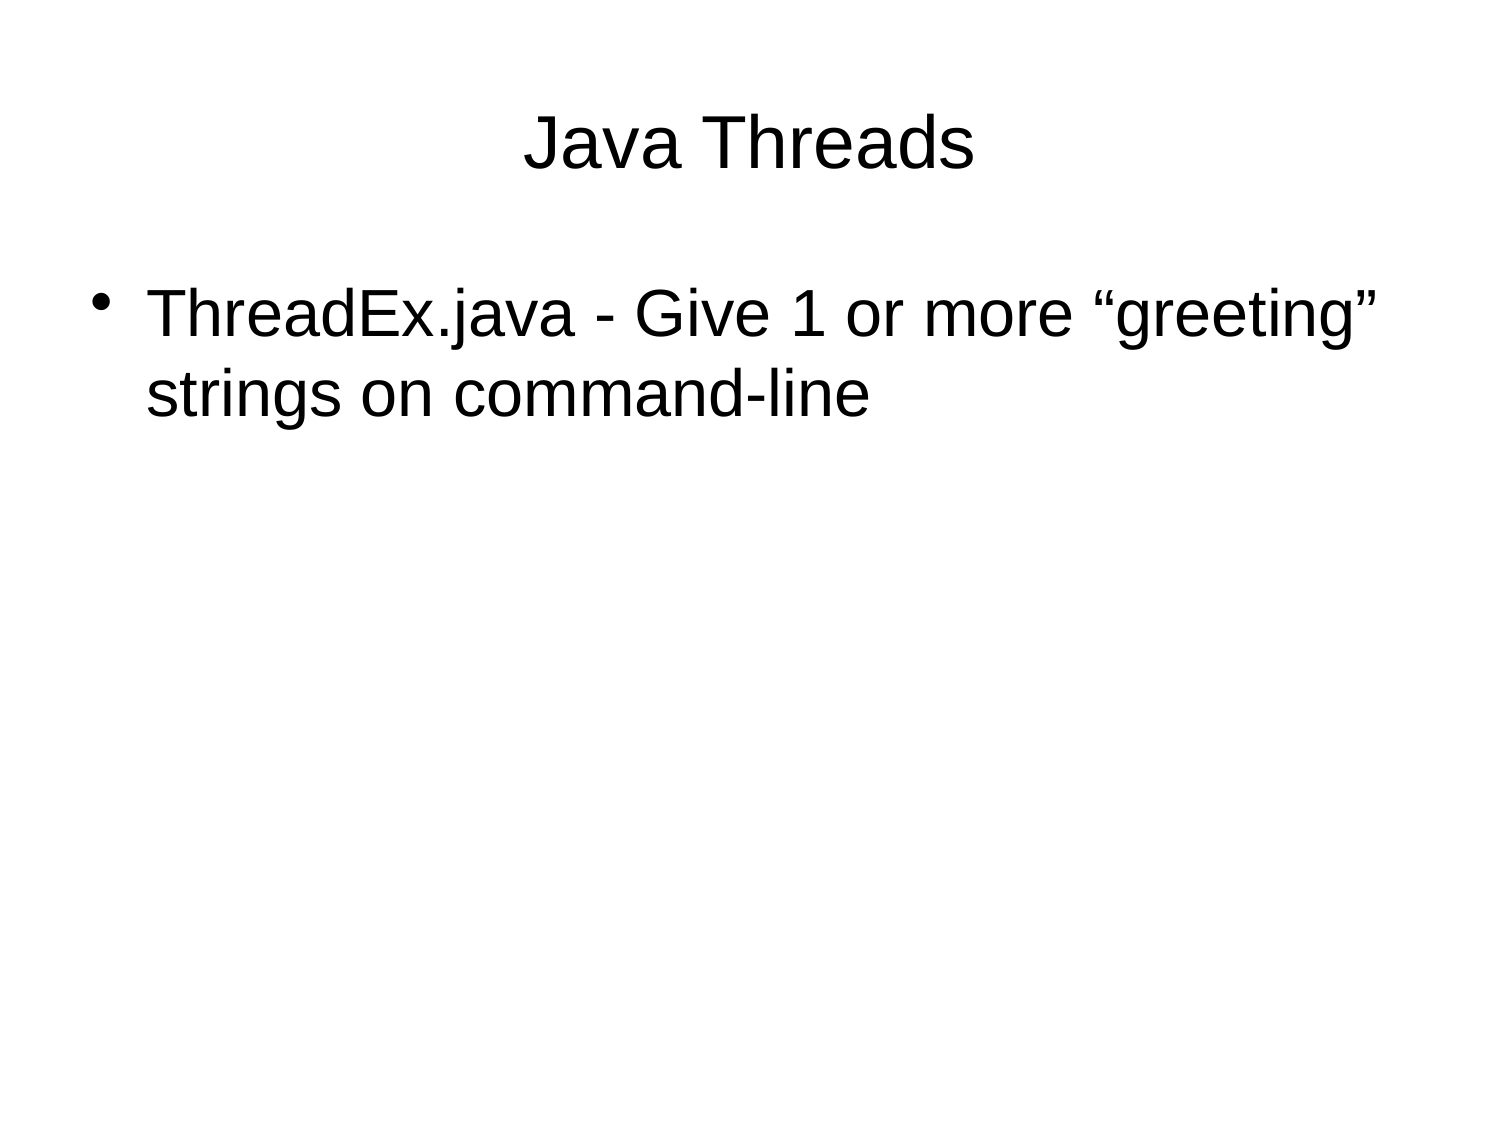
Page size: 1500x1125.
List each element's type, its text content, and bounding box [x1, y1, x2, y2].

list ThreadEx.java - Give 1 or more “greeting” strings on command-line [74, 262, 1426, 1006]
title Java Threads [74, 44, 1426, 233]
